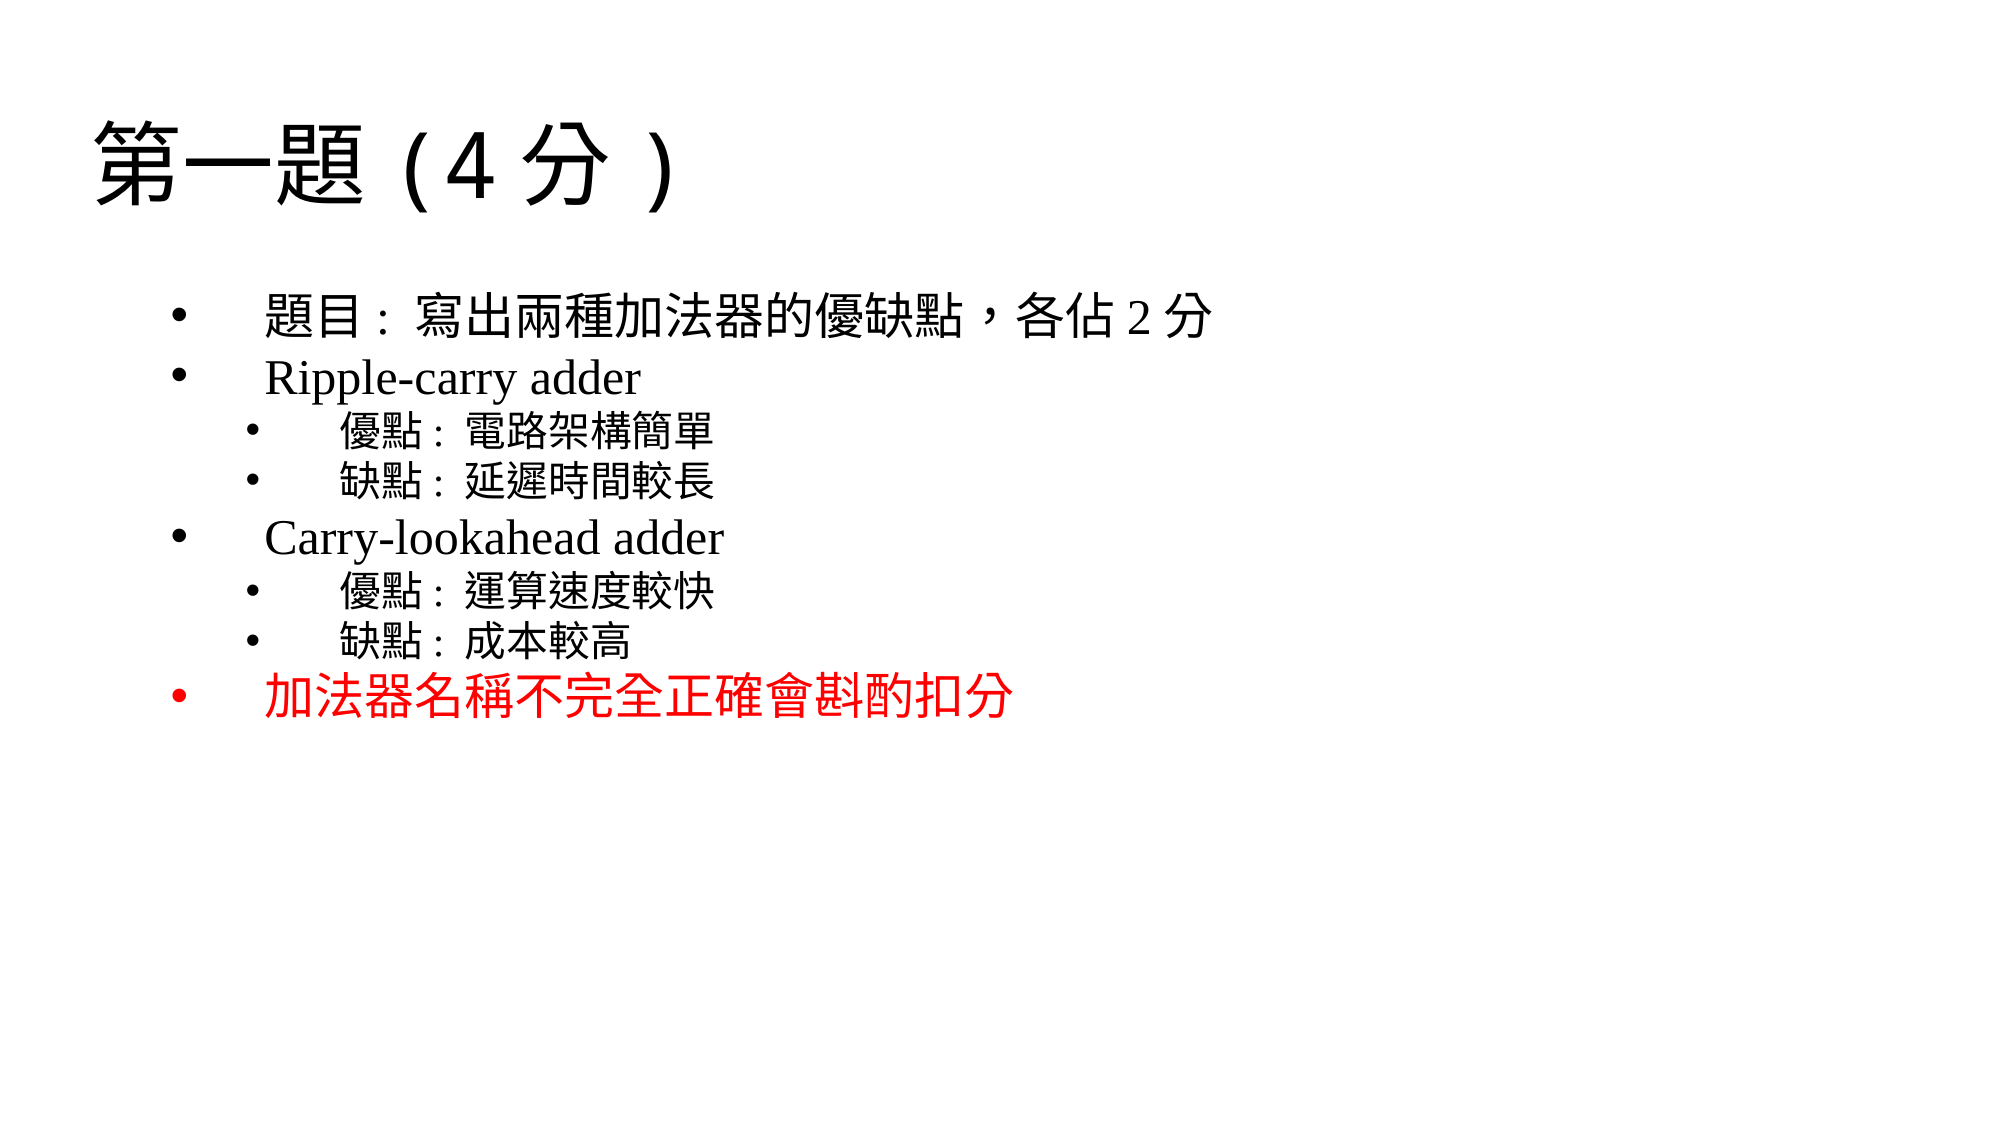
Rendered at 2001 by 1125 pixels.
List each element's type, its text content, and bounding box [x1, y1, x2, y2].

text_box 題目: 寫出兩種加法器的優缺點，各佔2分 Ripple-carry adder 優點: 電路架構簡單 缺點: 延遲時間較長 Carry-lookahead adder 優點: 運算速度較快 缺點: 成本較高 加法器名稱不完全正確會斟酌扣分 [155, 277, 1579, 833]
title 第一題(4分) [75, 59, 1925, 278]
